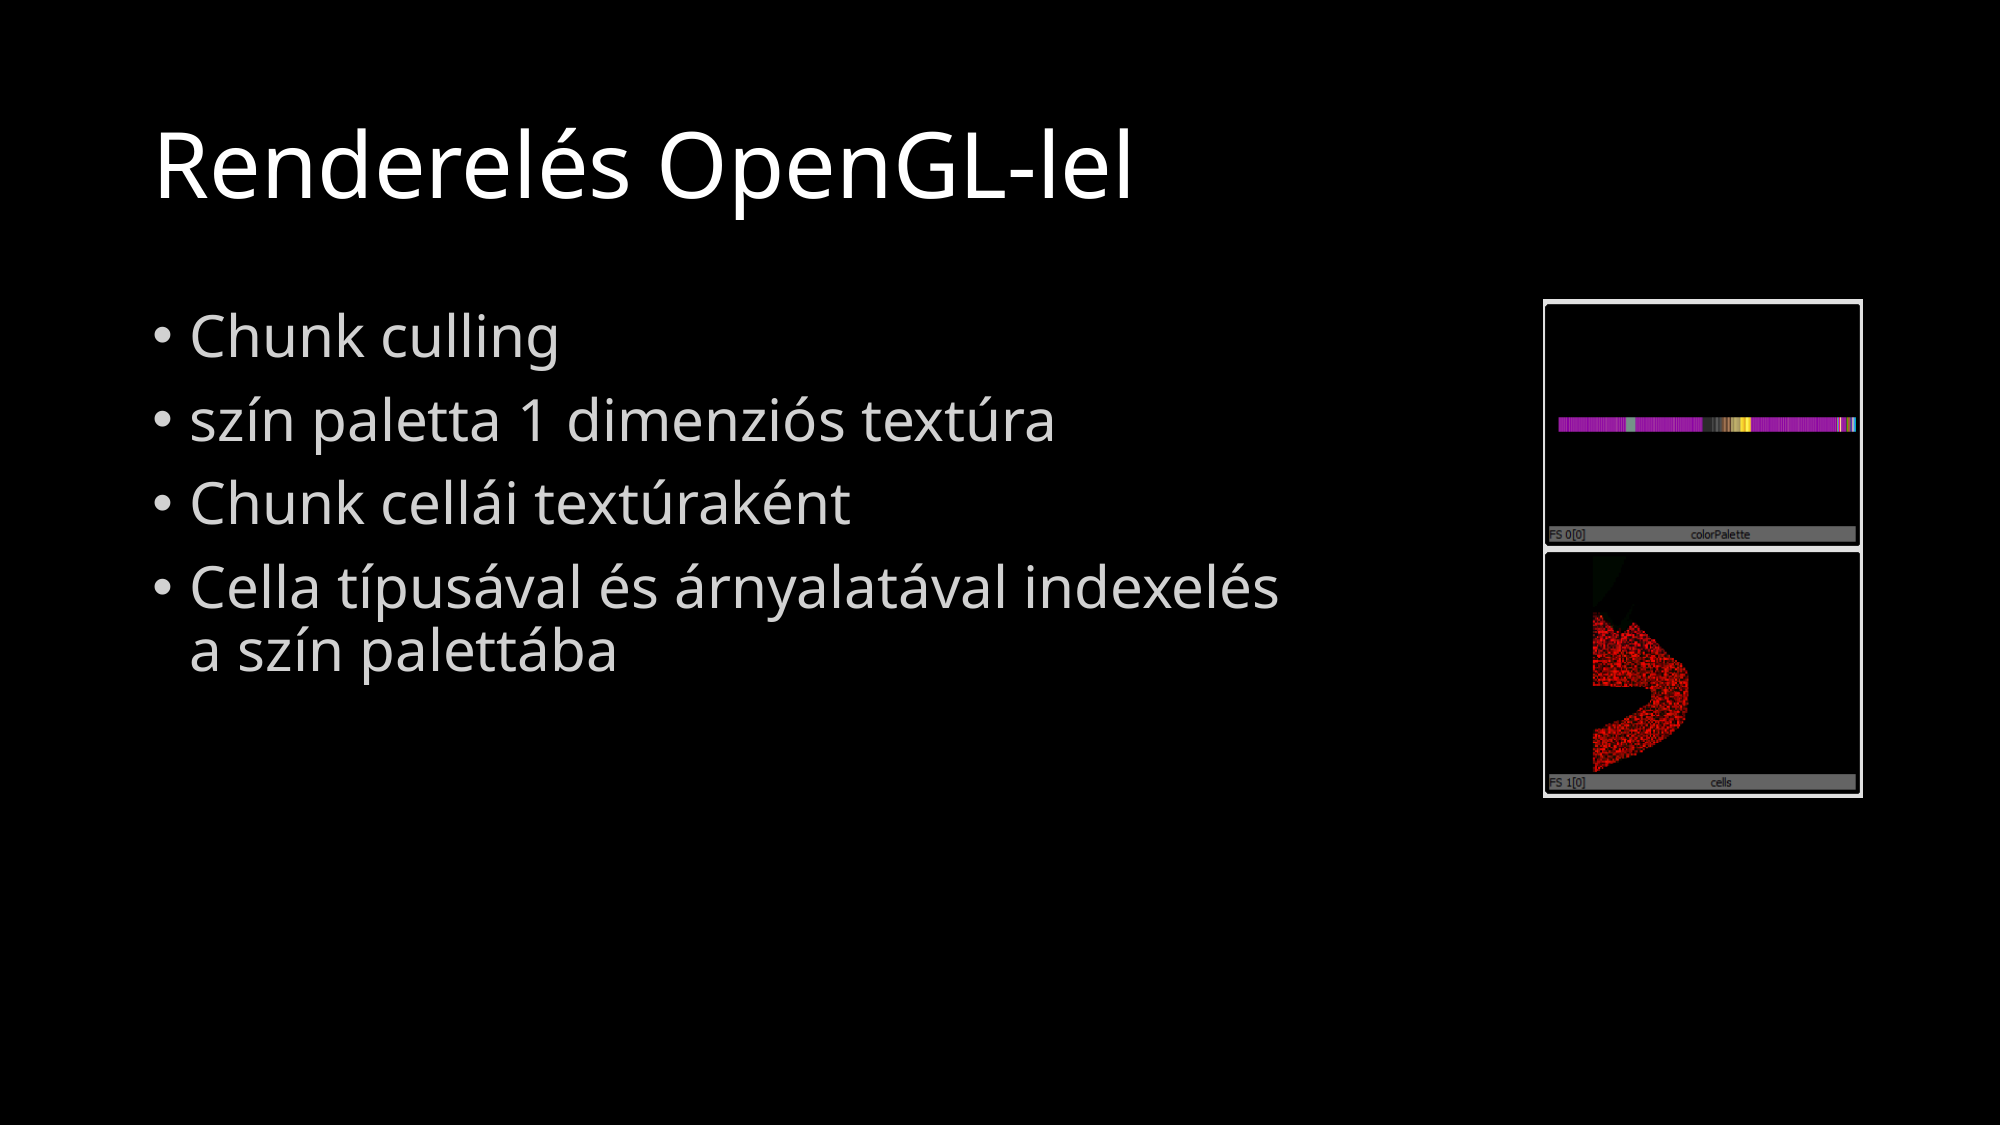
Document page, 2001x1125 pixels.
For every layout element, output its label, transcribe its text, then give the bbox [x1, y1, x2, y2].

list Chunk culling szín paletta 1 dimenziós textúra Chunk cellái textúraként Cella típusával és árnyalatával indexelés a szín palettába [137, 299, 1315, 1014]
title Renderelés OpenGL-lel [137, 59, 1863, 278]
picture [1542, 298, 1863, 799]
